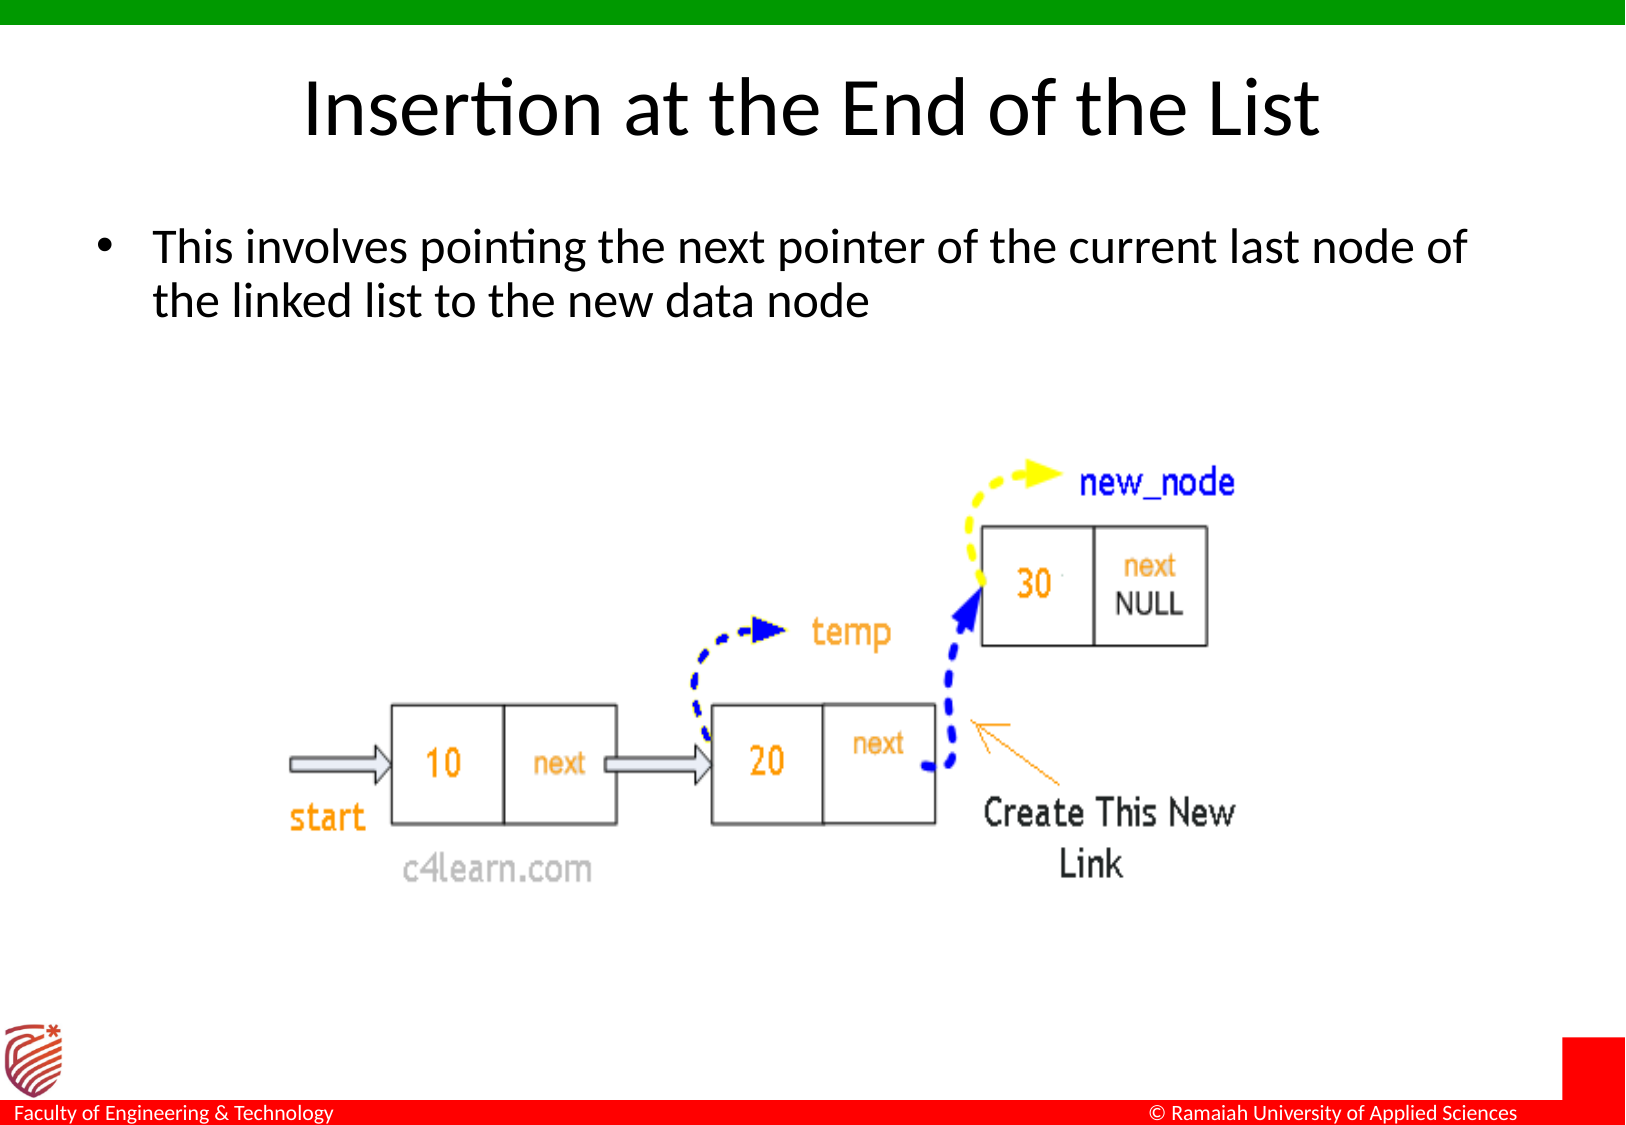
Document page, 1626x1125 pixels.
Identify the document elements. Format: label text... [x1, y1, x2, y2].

list This involves pointing the next pointer of the current last node of the linked list to the new data node [81, 212, 1544, 388]
picture [0, 1013, 69, 1100]
picture [237, 451, 1248, 926]
title Insertion at the End of the List [81, 45, 1544, 212]
